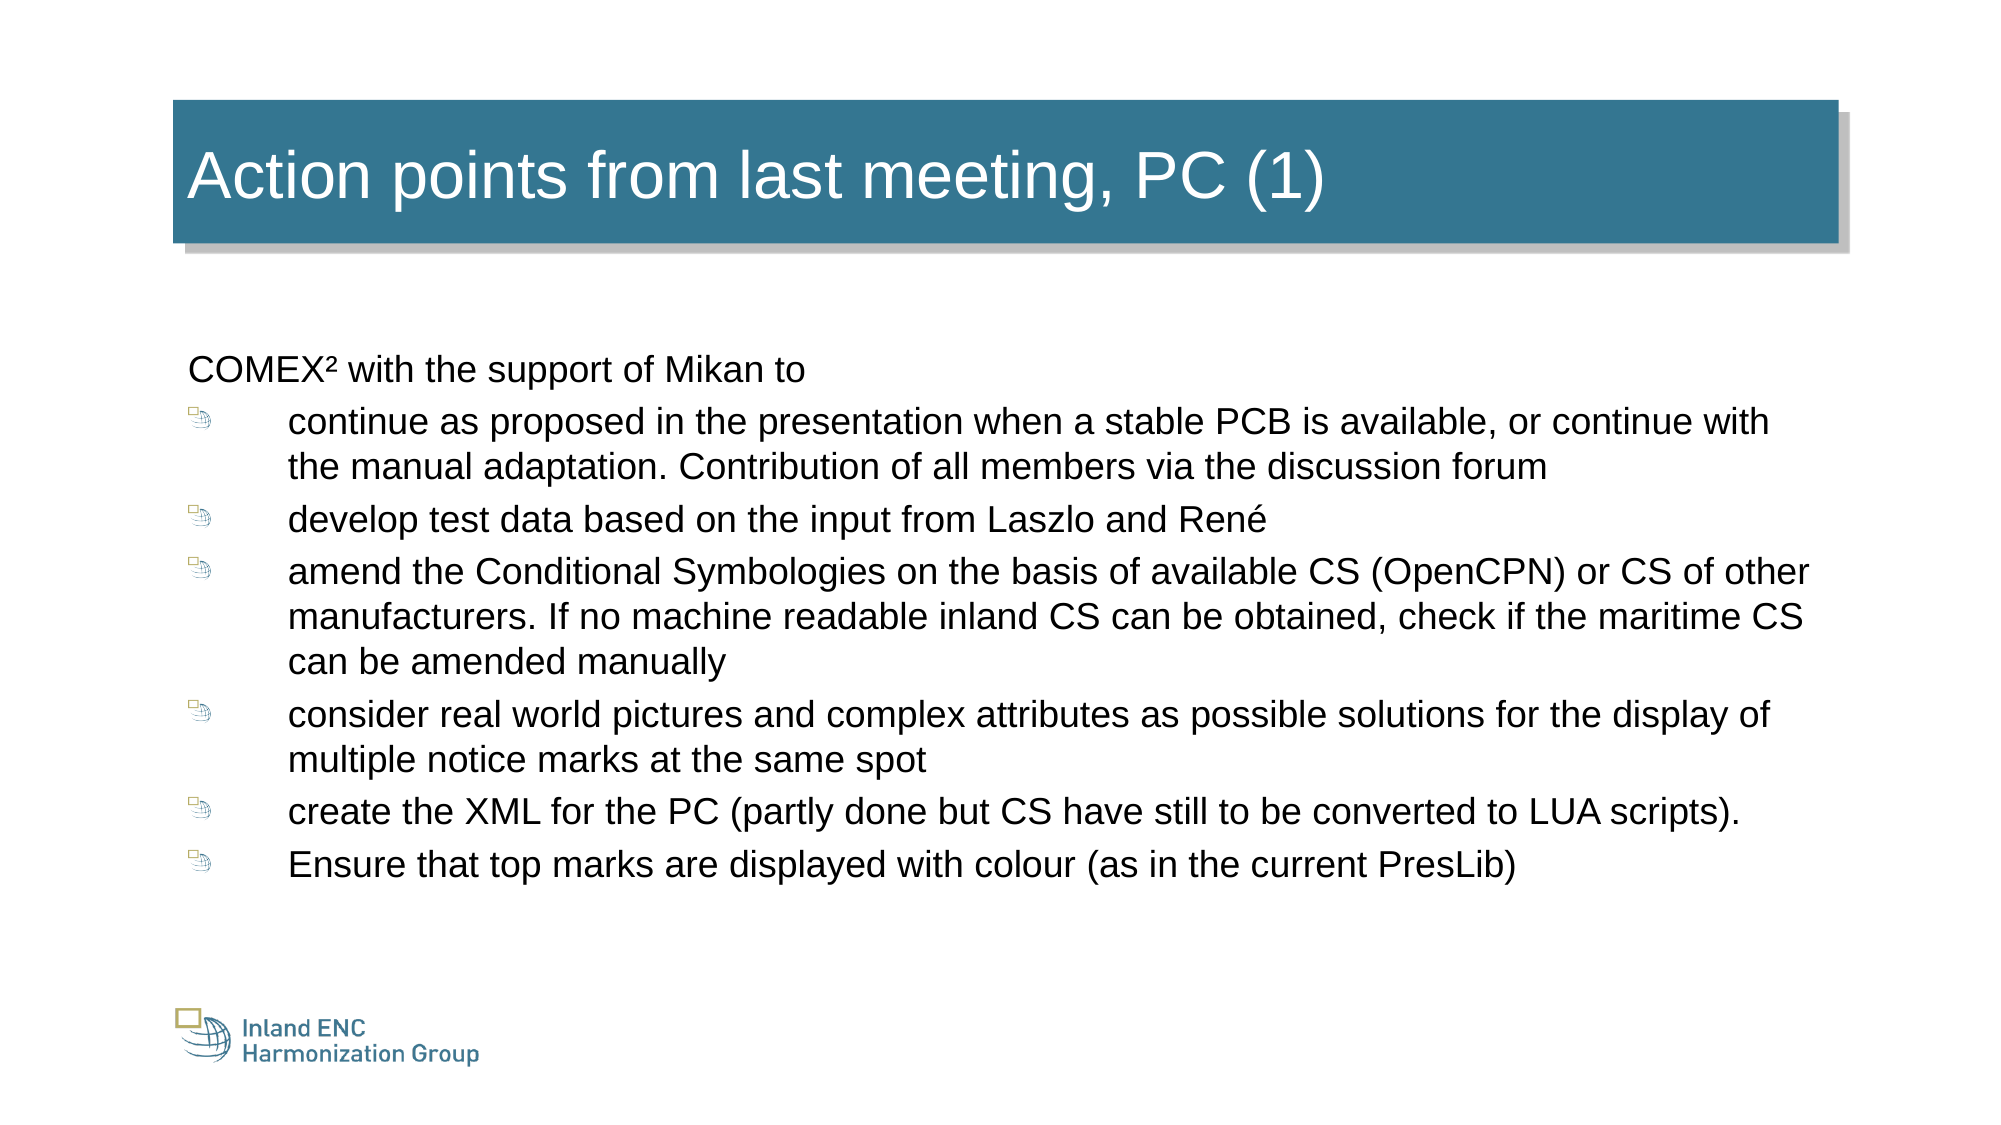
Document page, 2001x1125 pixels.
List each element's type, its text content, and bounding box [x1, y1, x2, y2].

picture [187, 504, 213, 531]
text_box COMEX² with the support of Mikan to continue as proposed in the presentation when a stable PCB is available, or continue with the manual adaptation. Contribution of all members via the discussion forum develop test data based on the input from Laszlo and René amend the Conditional Symbologies on the basis of available CS (OpenCPN) or CS of other manufacturers. If no machine readable inland CS can be obtained, check if the maritime CS can be amended manually consider real world pictures and complex attributes as possible solutions for the display of multiple notice marks at the same spot create the XML for the PC (partly done but CS have still to be converted to LUA scripts). Ensure that top marks are displayed with colour (as in the current PresLib) [173, 337, 1839, 950]
picture [187, 406, 213, 433]
picture [187, 796, 213, 823]
picture [187, 556, 213, 583]
text_box Action points from last meeting, PC (1) [173, 99, 1839, 244]
picture [187, 699, 213, 726]
picture [173, 1006, 481, 1068]
picture [187, 849, 213, 876]
